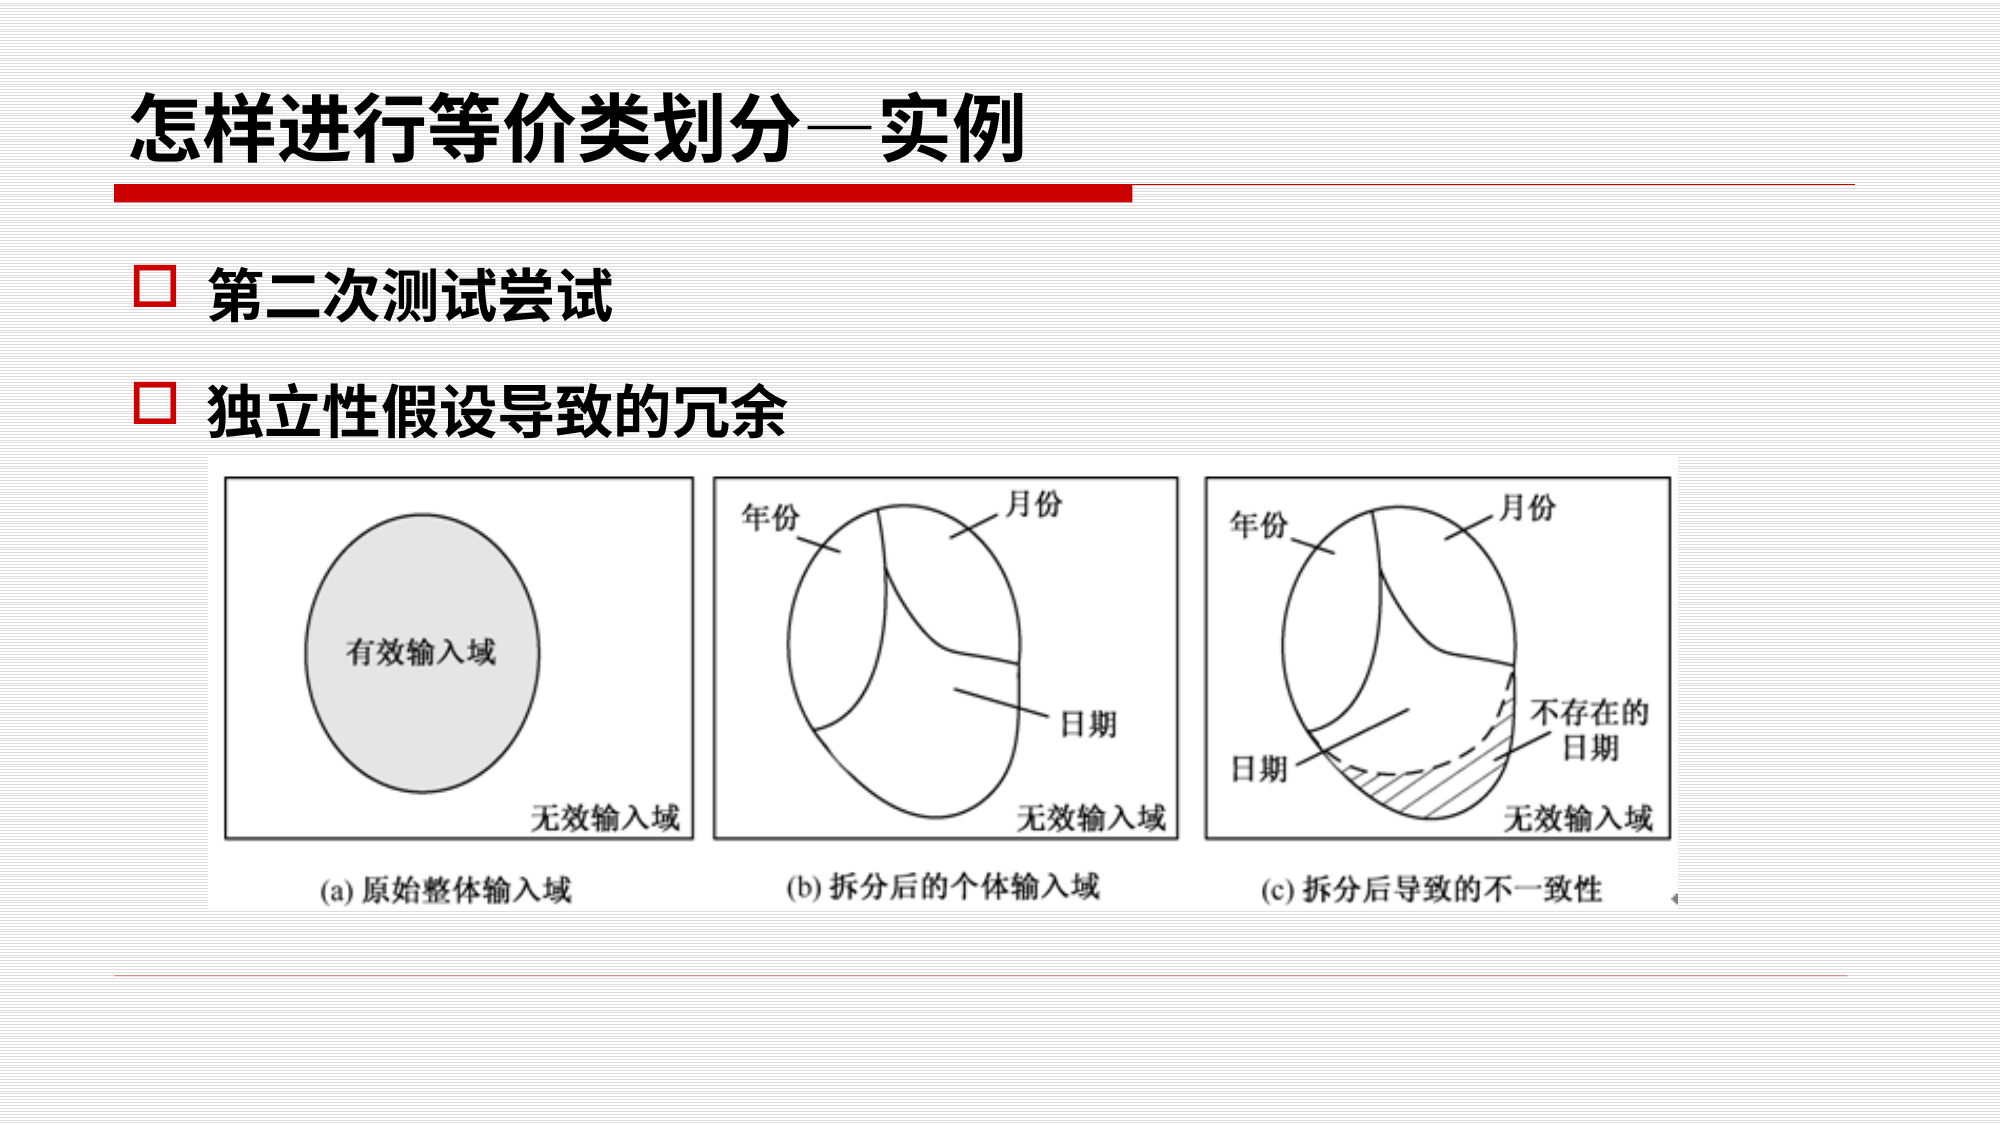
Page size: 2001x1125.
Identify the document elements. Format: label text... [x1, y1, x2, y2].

title 怎样进行等价类划分—实例 [112, 42, 1863, 179]
picture [208, 455, 1679, 912]
list 第二次测试尝试 独立性假设导致的冗余 [114, 216, 1865, 917]
